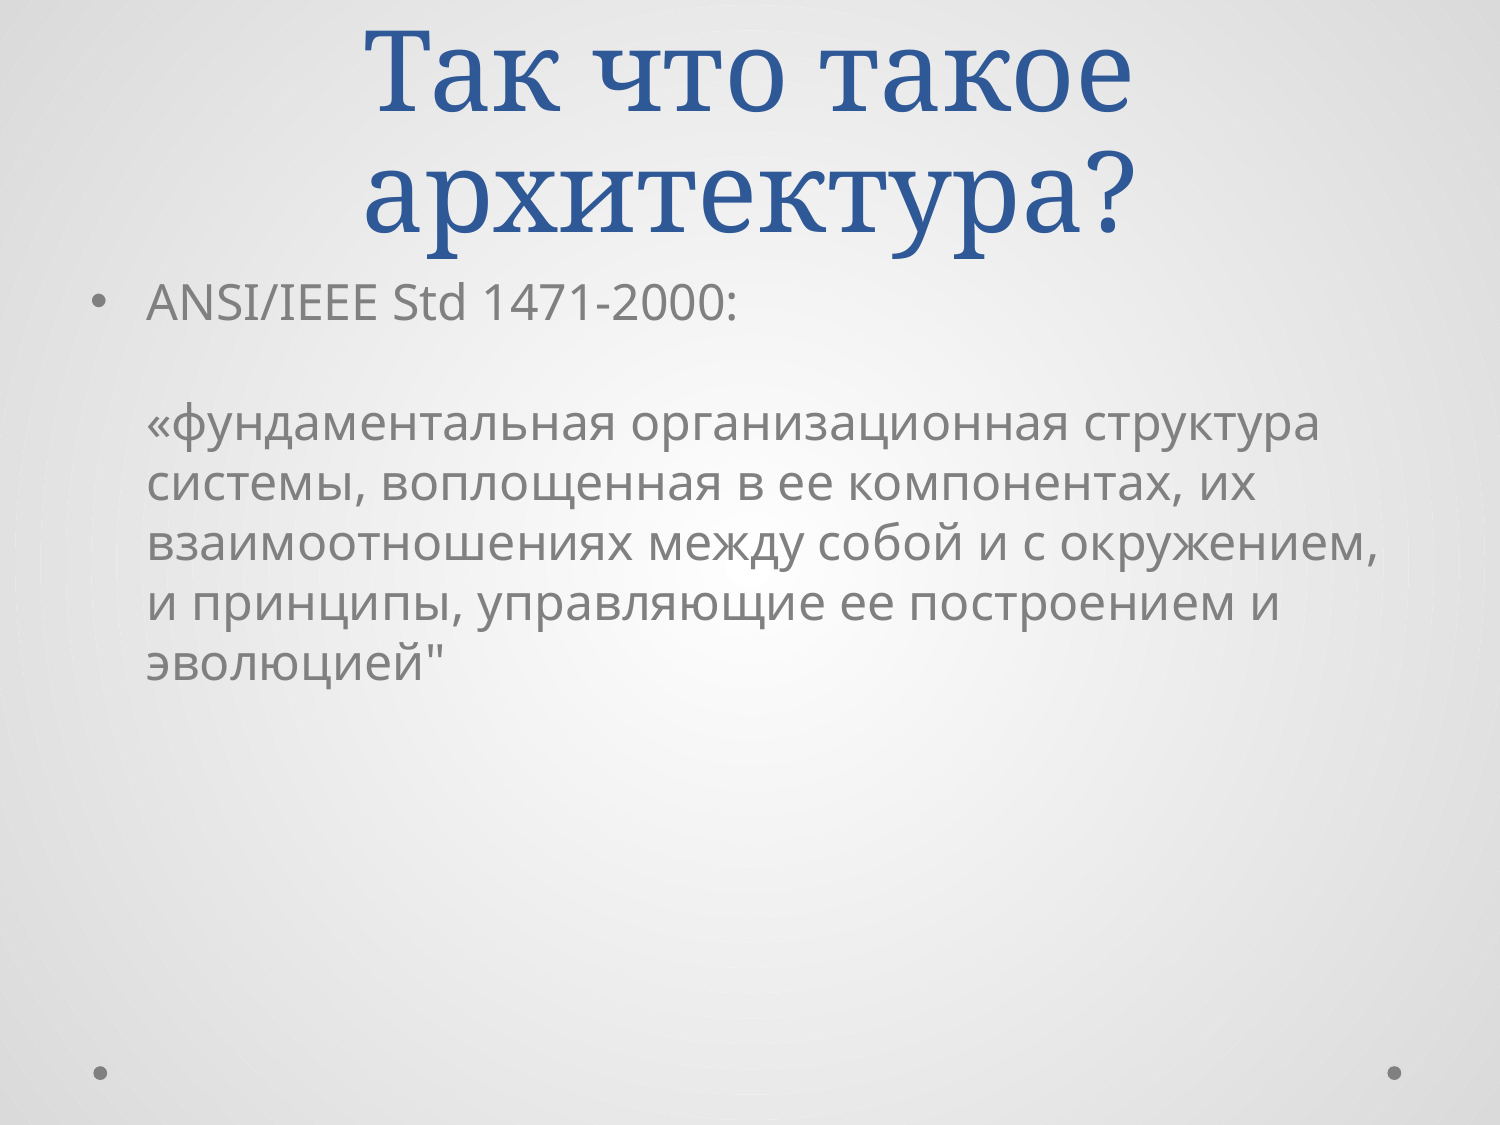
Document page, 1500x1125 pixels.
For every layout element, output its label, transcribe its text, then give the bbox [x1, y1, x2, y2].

title Так что такое архитектура? [75, 0, 1425, 262]
list ANSI/IEEE Std 1471-2000: «фундаментальная организационная структура системы, воплощенная в ее компонентах, их взаимоотношениях между собой и с окружением, и принципы, управляющие ее построением и эволюцией" [75, 262, 1425, 1005]
